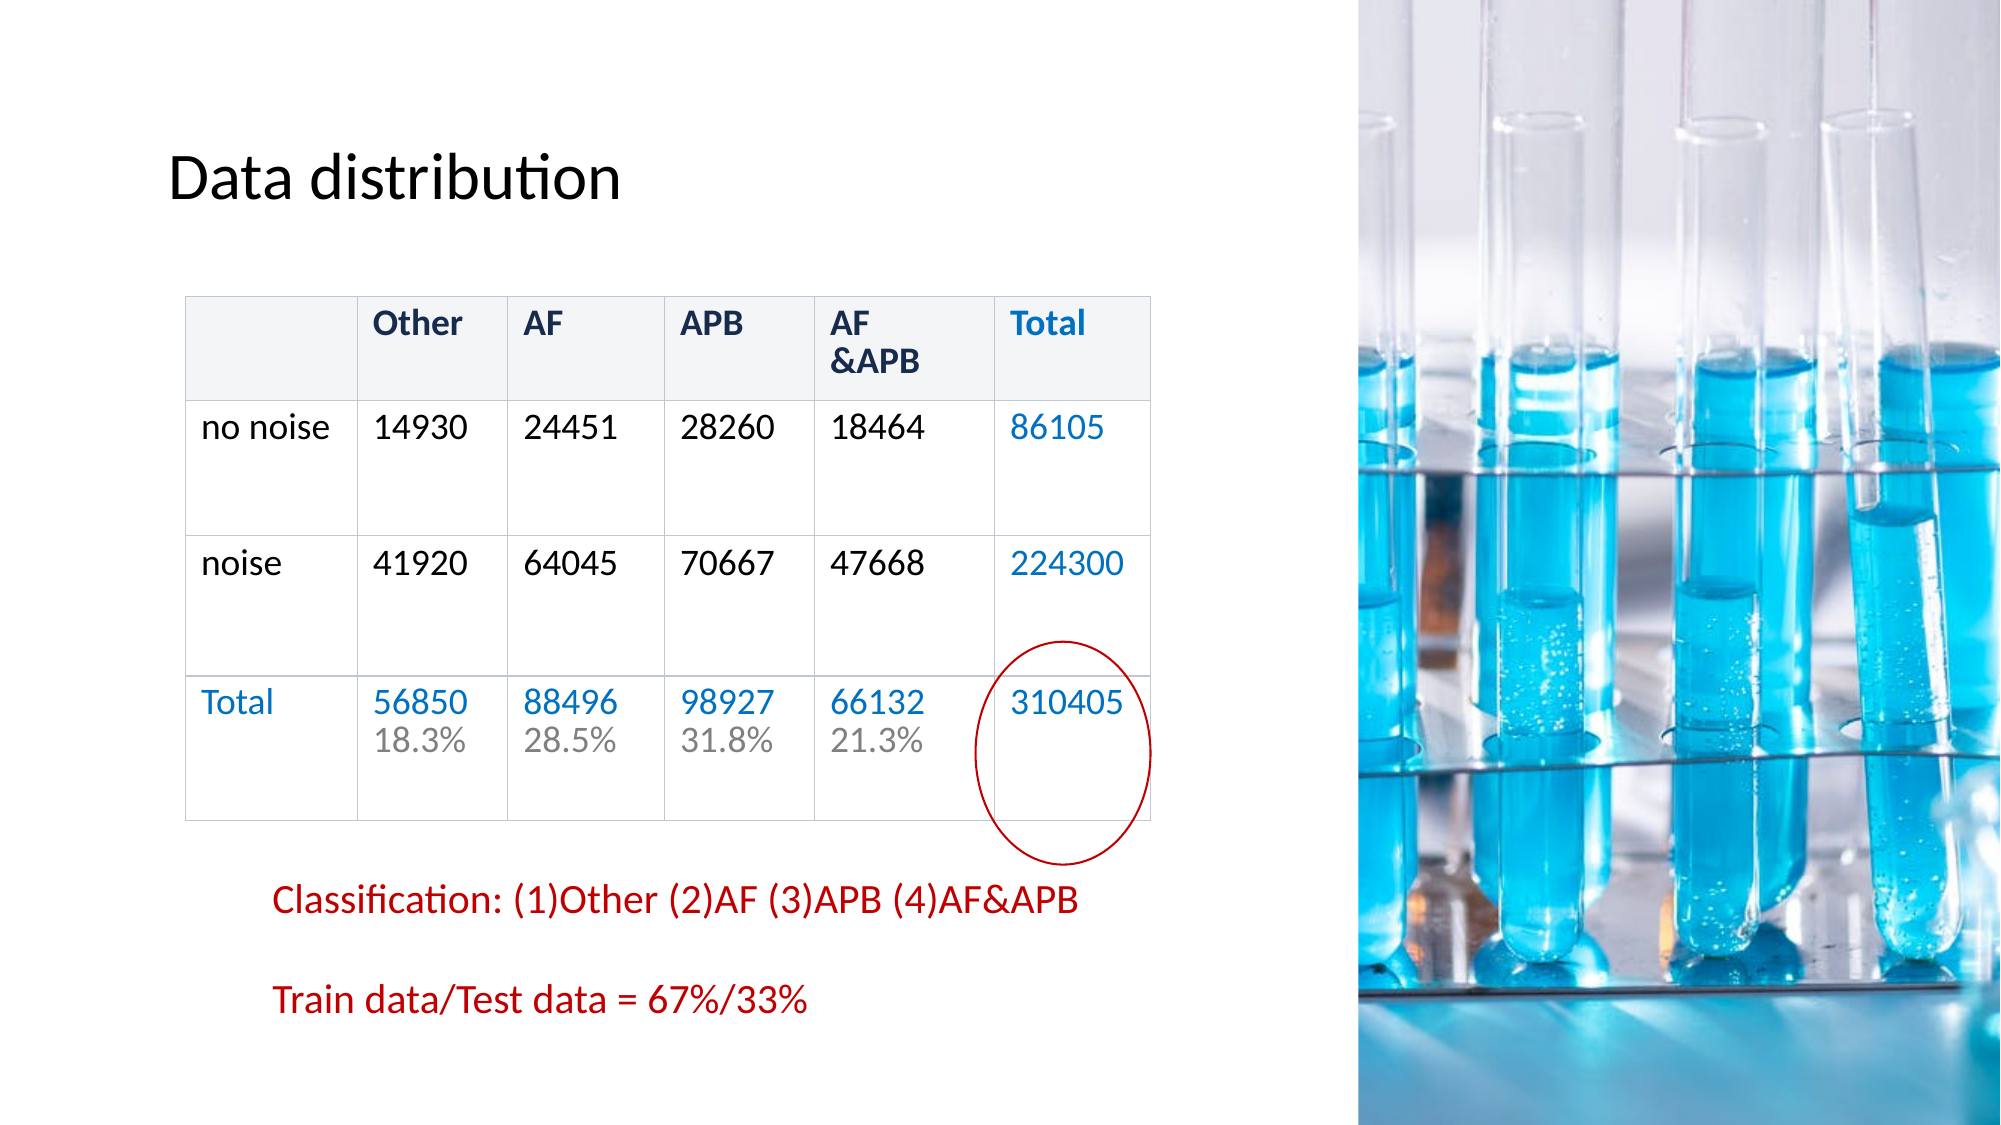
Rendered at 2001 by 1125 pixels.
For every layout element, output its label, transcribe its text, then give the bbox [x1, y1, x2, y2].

table_cell 70667 [665, 536, 814, 675]
table_cell 47668 [815, 536, 994, 675]
table_header AF [508, 297, 664, 400]
table_cell 18464 [815, 401, 994, 535]
table_cell 98927 31.8% [665, 677, 814, 820]
table_cell 66132 21.3% [815, 677, 994, 820]
table_cell 310405 [1129, 677, 1150, 726]
picture [1358, 966, 1373, 972]
table_cell no noise [186, 401, 357, 535]
table_cell Total [186, 677, 357, 820]
text_box Classification: (1)Other (2)AF (3)APB (4)AF&APB Train data/Test data = 67%/33% [257, 864, 1223, 1030]
table_cell 14930 [358, 401, 507, 535]
table_header AF &APB [815, 297, 994, 400]
table_header Total [995, 297, 1150, 400]
table_header APB [665, 297, 814, 400]
text_box [974, 640, 1152, 864]
table_cell 28260 [665, 401, 814, 535]
table_cell 310405 [1135, 780, 1150, 820]
table_cell 88496 28.5% [508, 677, 664, 820]
picture [1358, 0, 2000, 1125]
table_cell 86105 [995, 401, 1150, 535]
table_cell 24451 [508, 401, 664, 535]
table_cell 224300 [995, 536, 1150, 675]
table_header [186, 297, 357, 400]
table_header Other [358, 297, 507, 400]
table_cell 41920 [358, 536, 507, 675]
table_cell noise [186, 536, 357, 675]
table_cell 64045 [508, 536, 664, 675]
text_box Data distribution [153, 125, 639, 221]
table_cell 56850 18.3% [358, 677, 507, 820]
